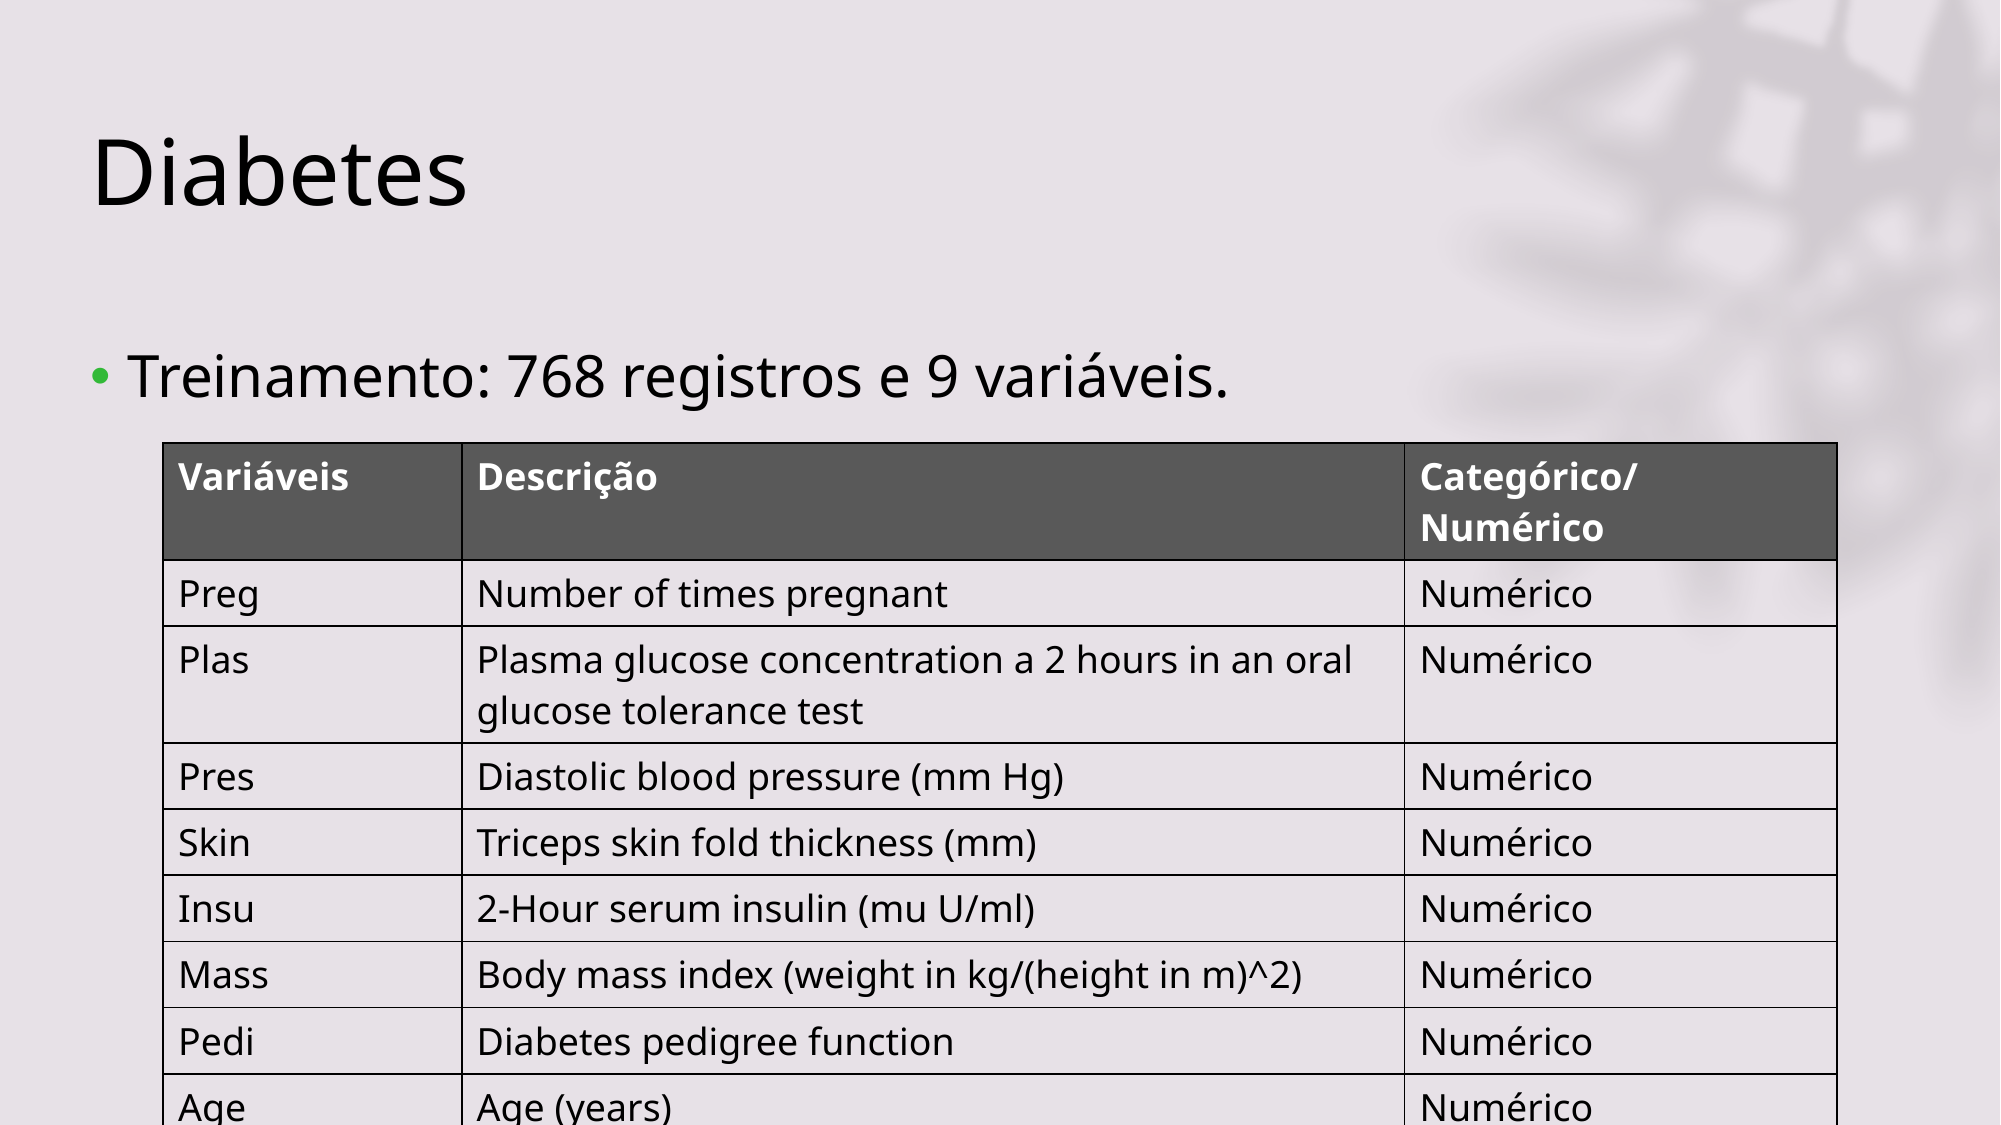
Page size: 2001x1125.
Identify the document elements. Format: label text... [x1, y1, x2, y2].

table_cell Age (years) [463, 1075, 1404, 1125]
table_cell Diabetes pedigree function [463, 1009, 1404, 1073]
table_cell Pedi [164, 1009, 461, 1073]
title Diabetes [75, 60, 1863, 278]
table_cell Age [164, 1075, 461, 1125]
text_box Treinamento: 768 registros e 9 variáveis. [75, 319, 1925, 1009]
table_cell Numérico [1405, 1075, 1836, 1125]
table_cell Numérico [1405, 1009, 1836, 1073]
